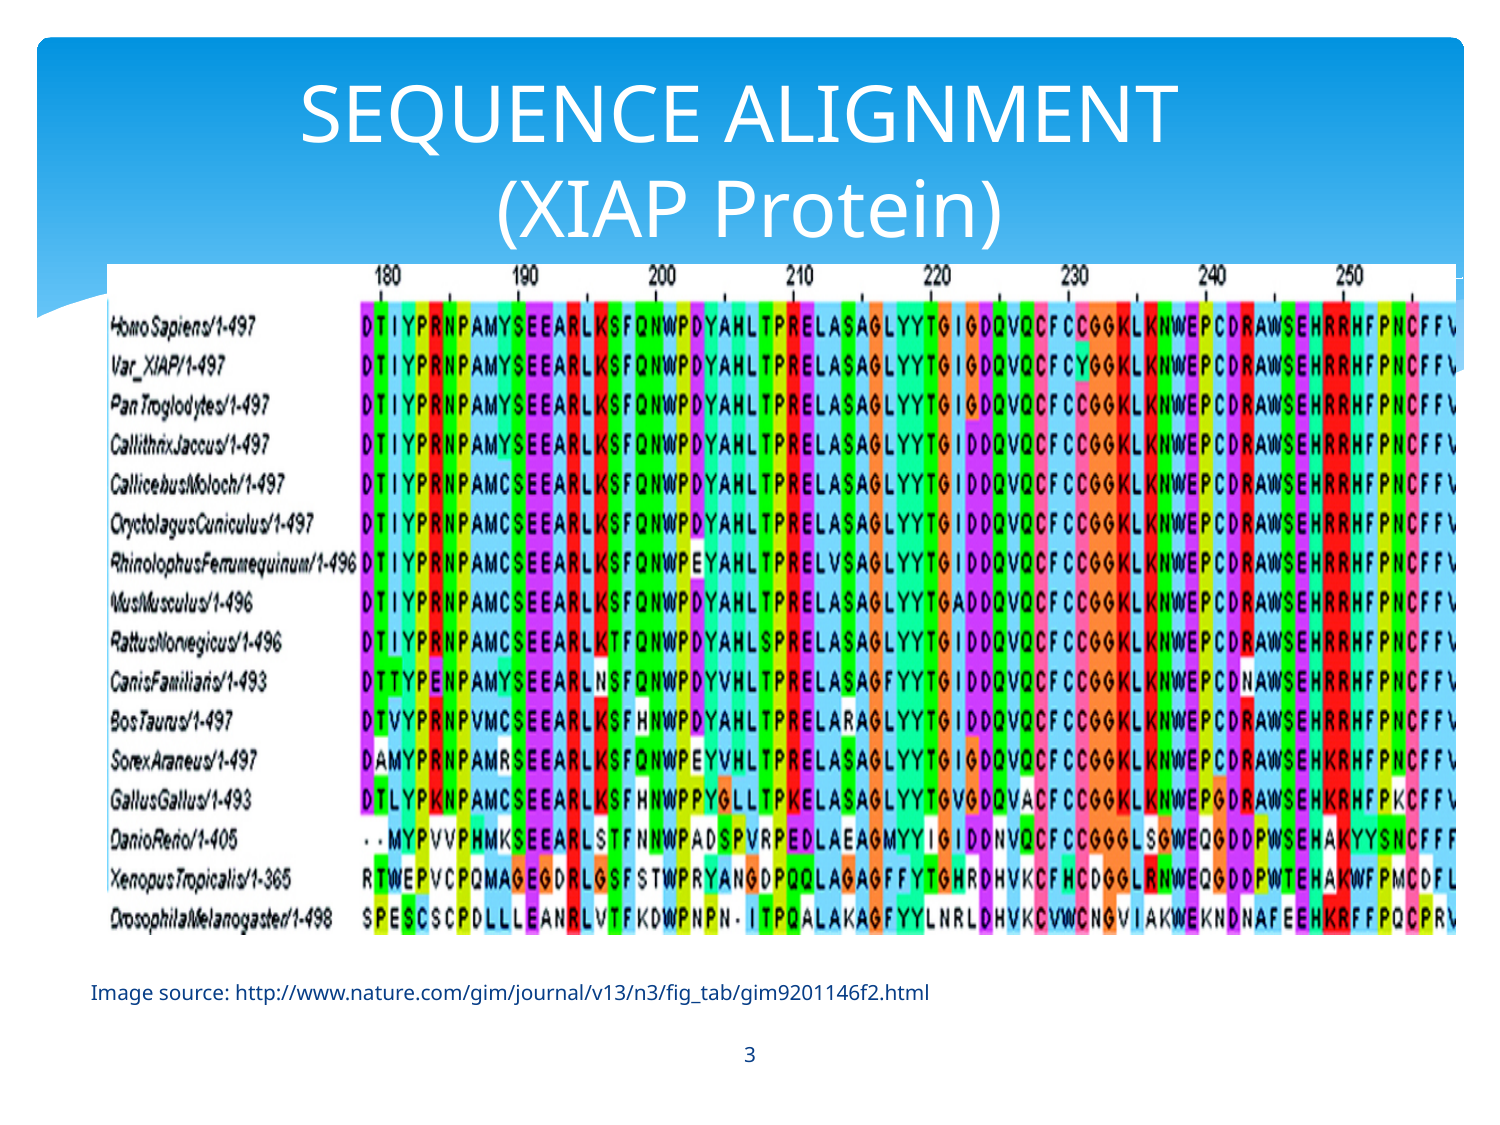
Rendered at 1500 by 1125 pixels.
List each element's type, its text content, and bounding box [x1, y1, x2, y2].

slide_number 8 [654, 1025, 846, 1086]
title SEQUENCE ALIGNMENT (XIAP Protein) [75, 55, 1425, 261]
picture [106, 264, 1456, 935]
footer Image source: http://www.nature.com/gim/journal/v13/n3/fig_tab/gim9201146f2.html [75, 961, 976, 1022]
